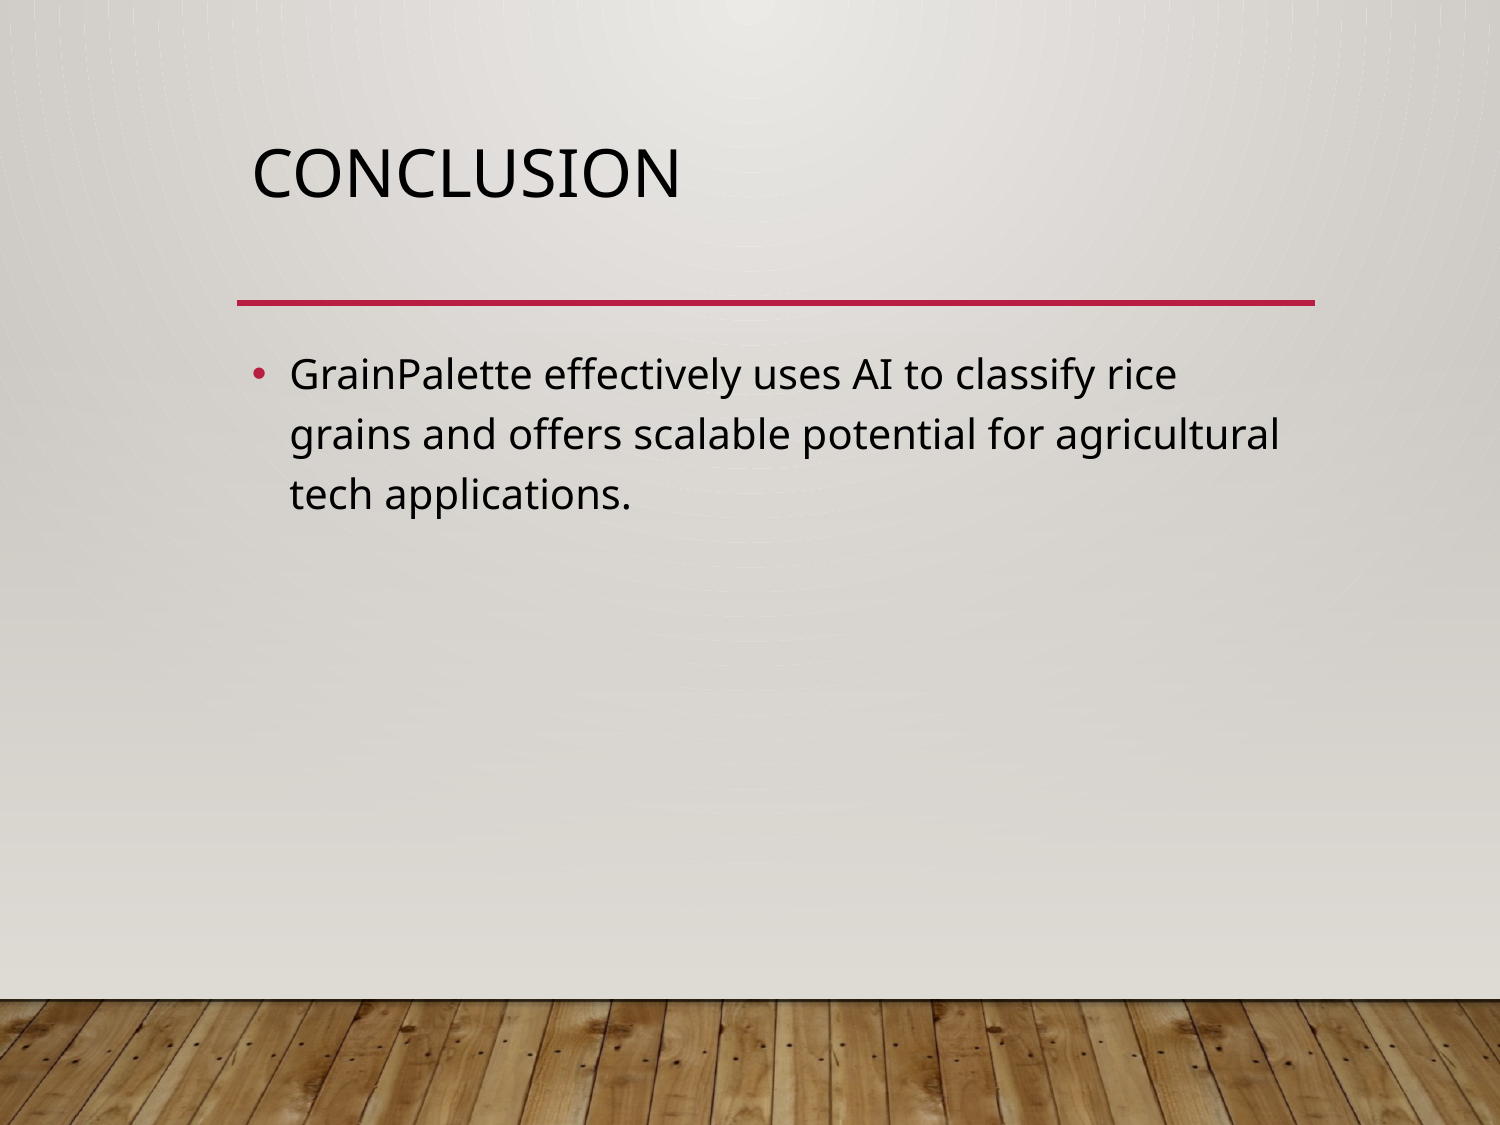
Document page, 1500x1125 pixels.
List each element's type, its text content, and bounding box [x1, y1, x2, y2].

title Conclusion [236, 131, 1315, 305]
picture [0, 999, 1500, 1125]
list GrainPalette effectively uses AI to classify rice grains and offers scalable potential for agricultural tech applications. [236, 330, 1315, 897]
